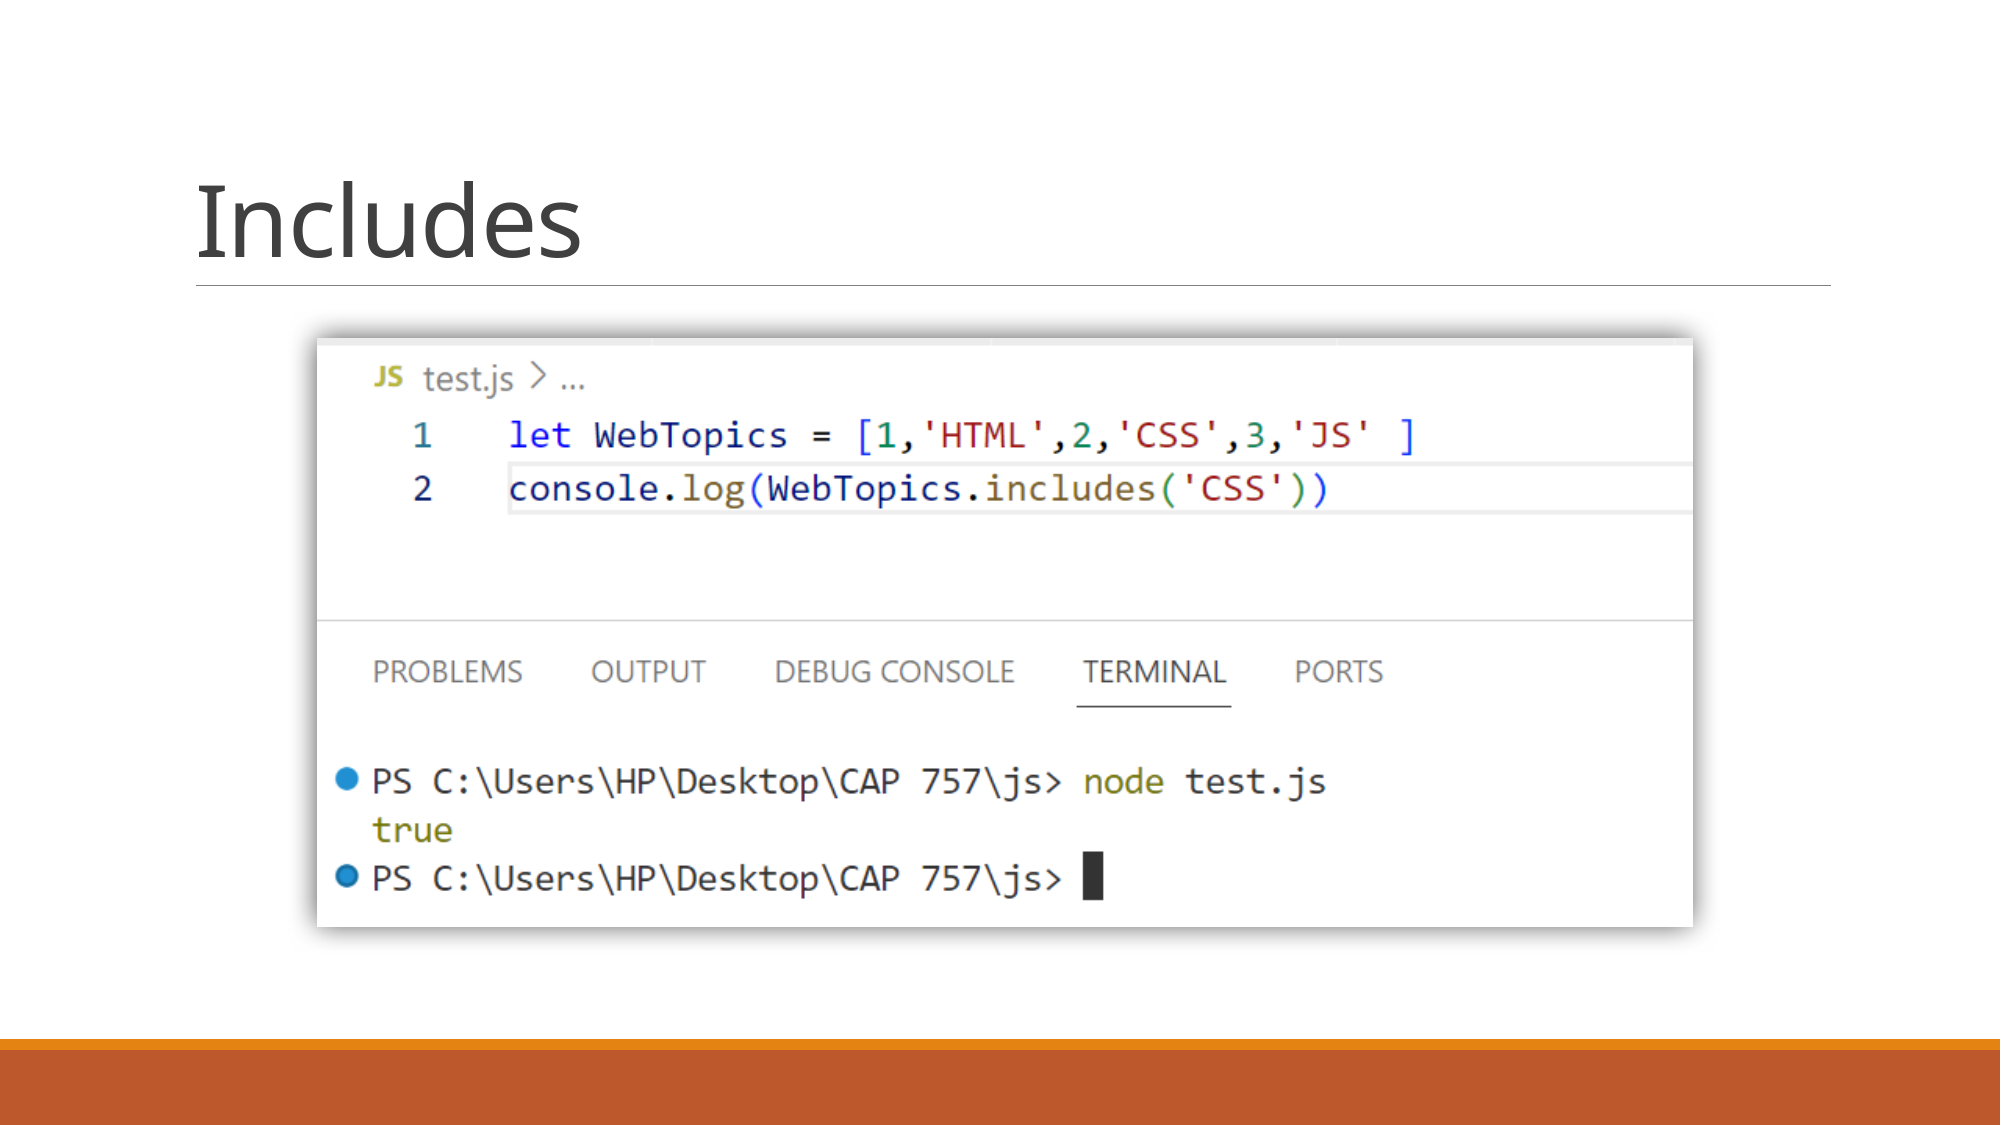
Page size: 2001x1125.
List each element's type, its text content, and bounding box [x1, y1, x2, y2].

title Includes [180, 47, 1830, 285]
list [316, 338, 1694, 928]
